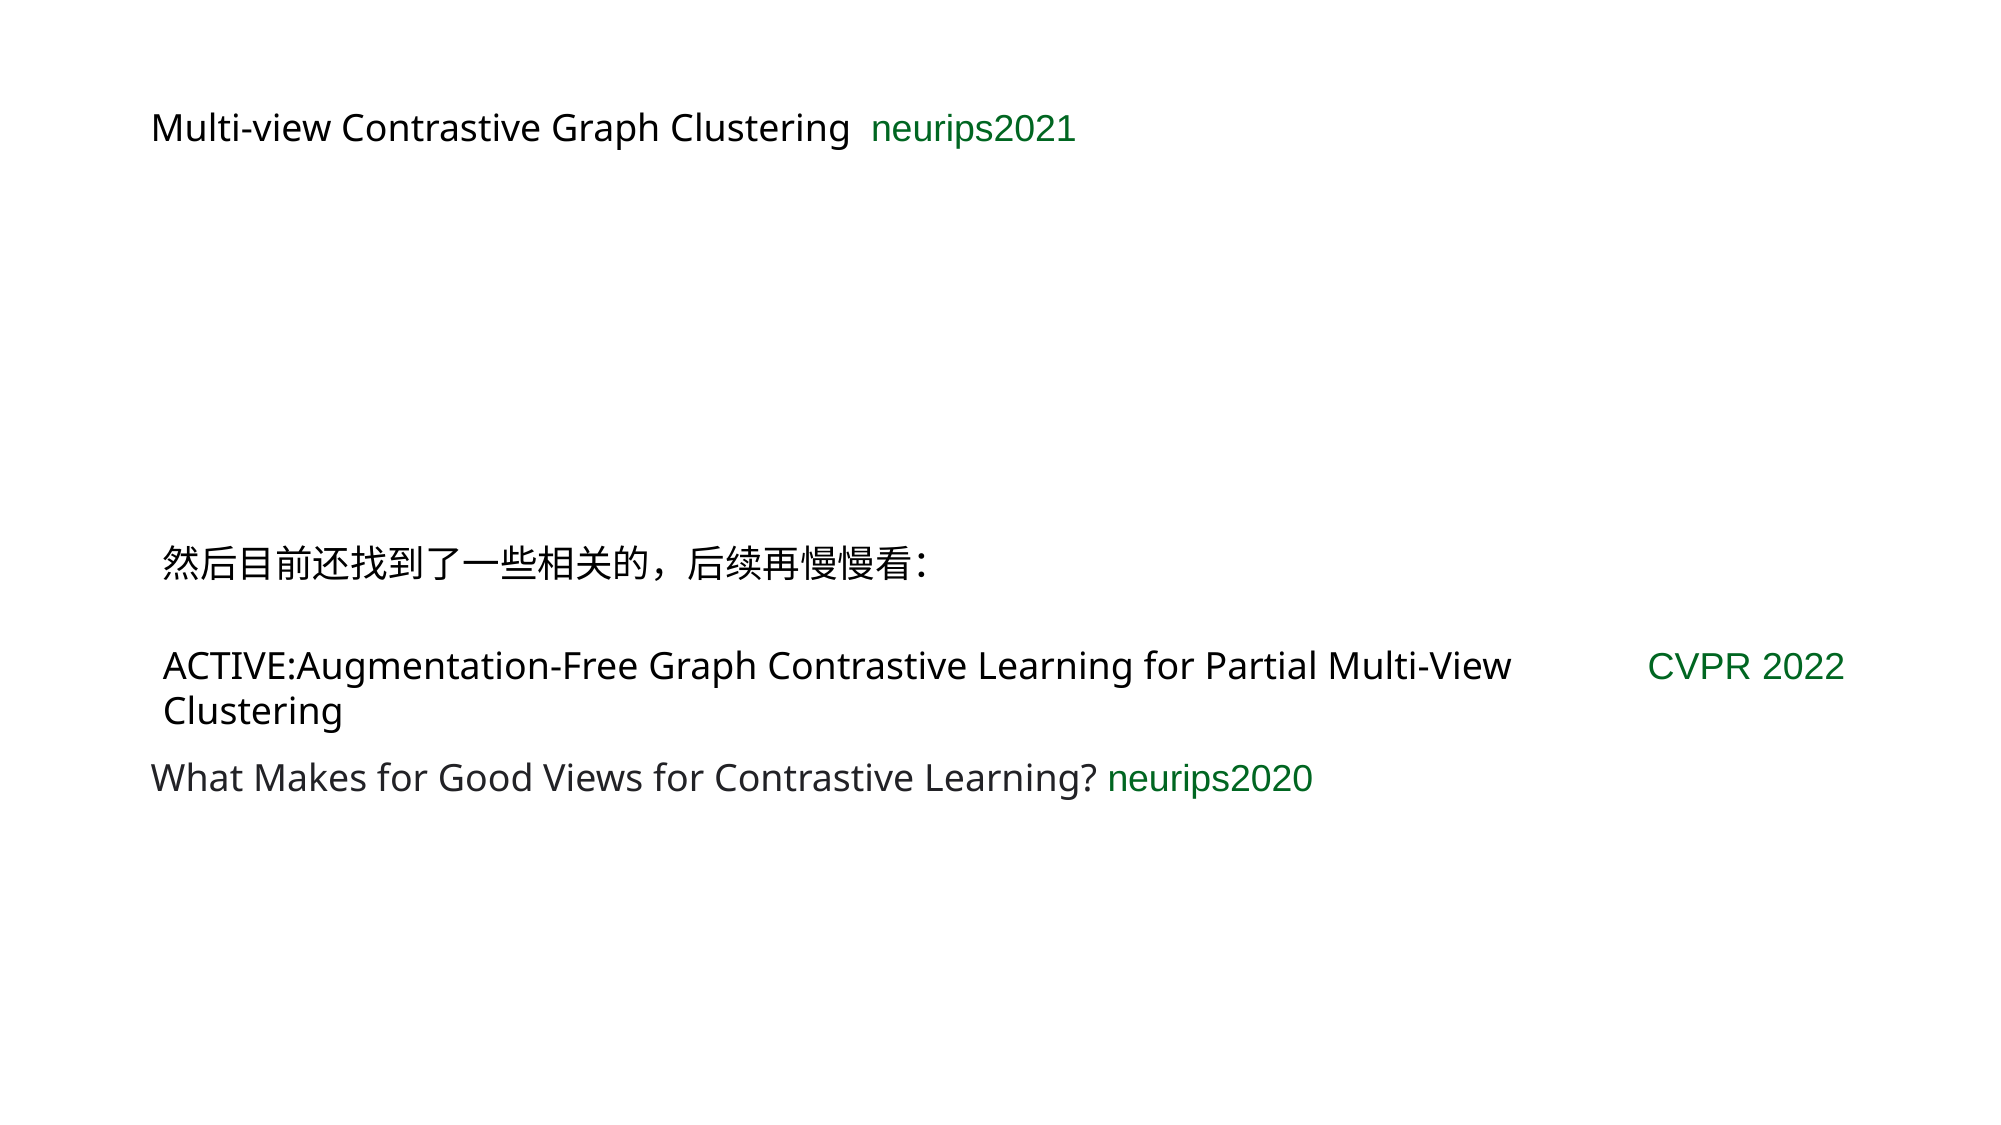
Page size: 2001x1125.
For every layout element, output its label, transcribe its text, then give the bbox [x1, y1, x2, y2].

text_box Multi-view Contrastive Graph Clustering neurips2021 [135, 96, 1136, 156]
text_box ACTIVE:Augmentation-Free Graph Contrastive Learning for Partial Multi-View Clustering [148, 634, 1669, 740]
text_box 然后目前还找到了一些相关的，后续再慢慢看： [148, 532, 1104, 592]
text_box CVPR 2022 [1632, 634, 1894, 695]
text_box What Makes for Good Views for Contrastive Learning? neurips2020 [135, 746, 1371, 807]
